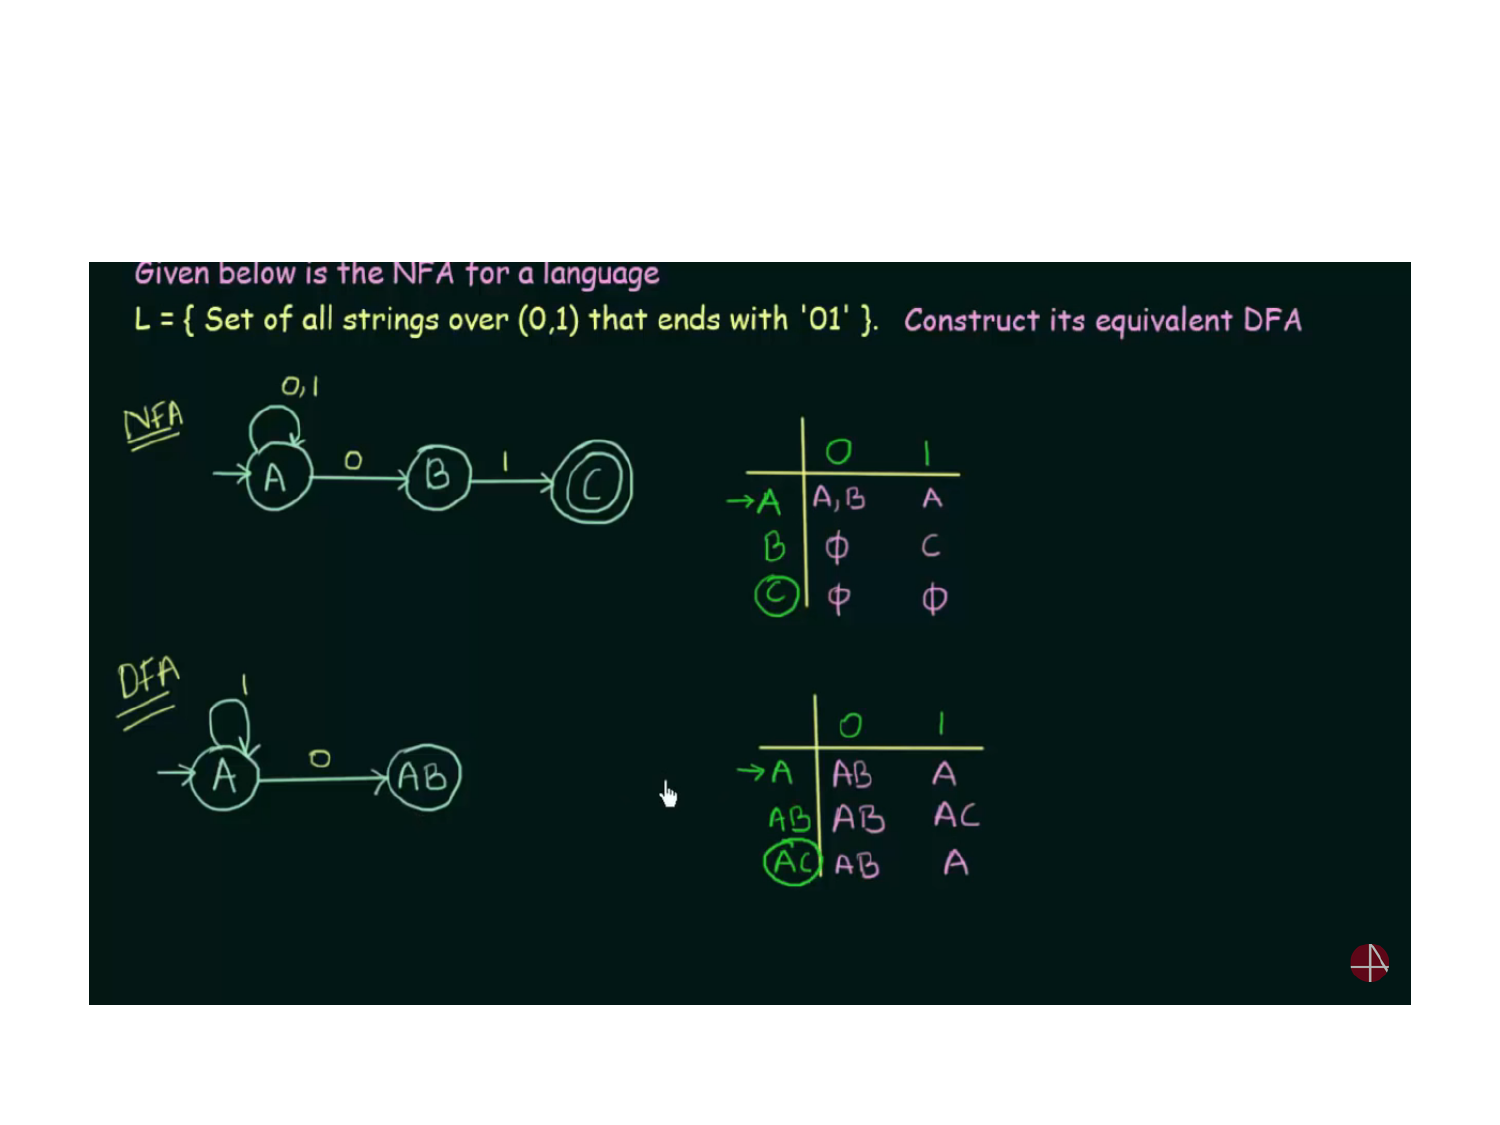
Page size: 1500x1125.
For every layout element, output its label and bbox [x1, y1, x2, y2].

list [89, 262, 1411, 1006]
